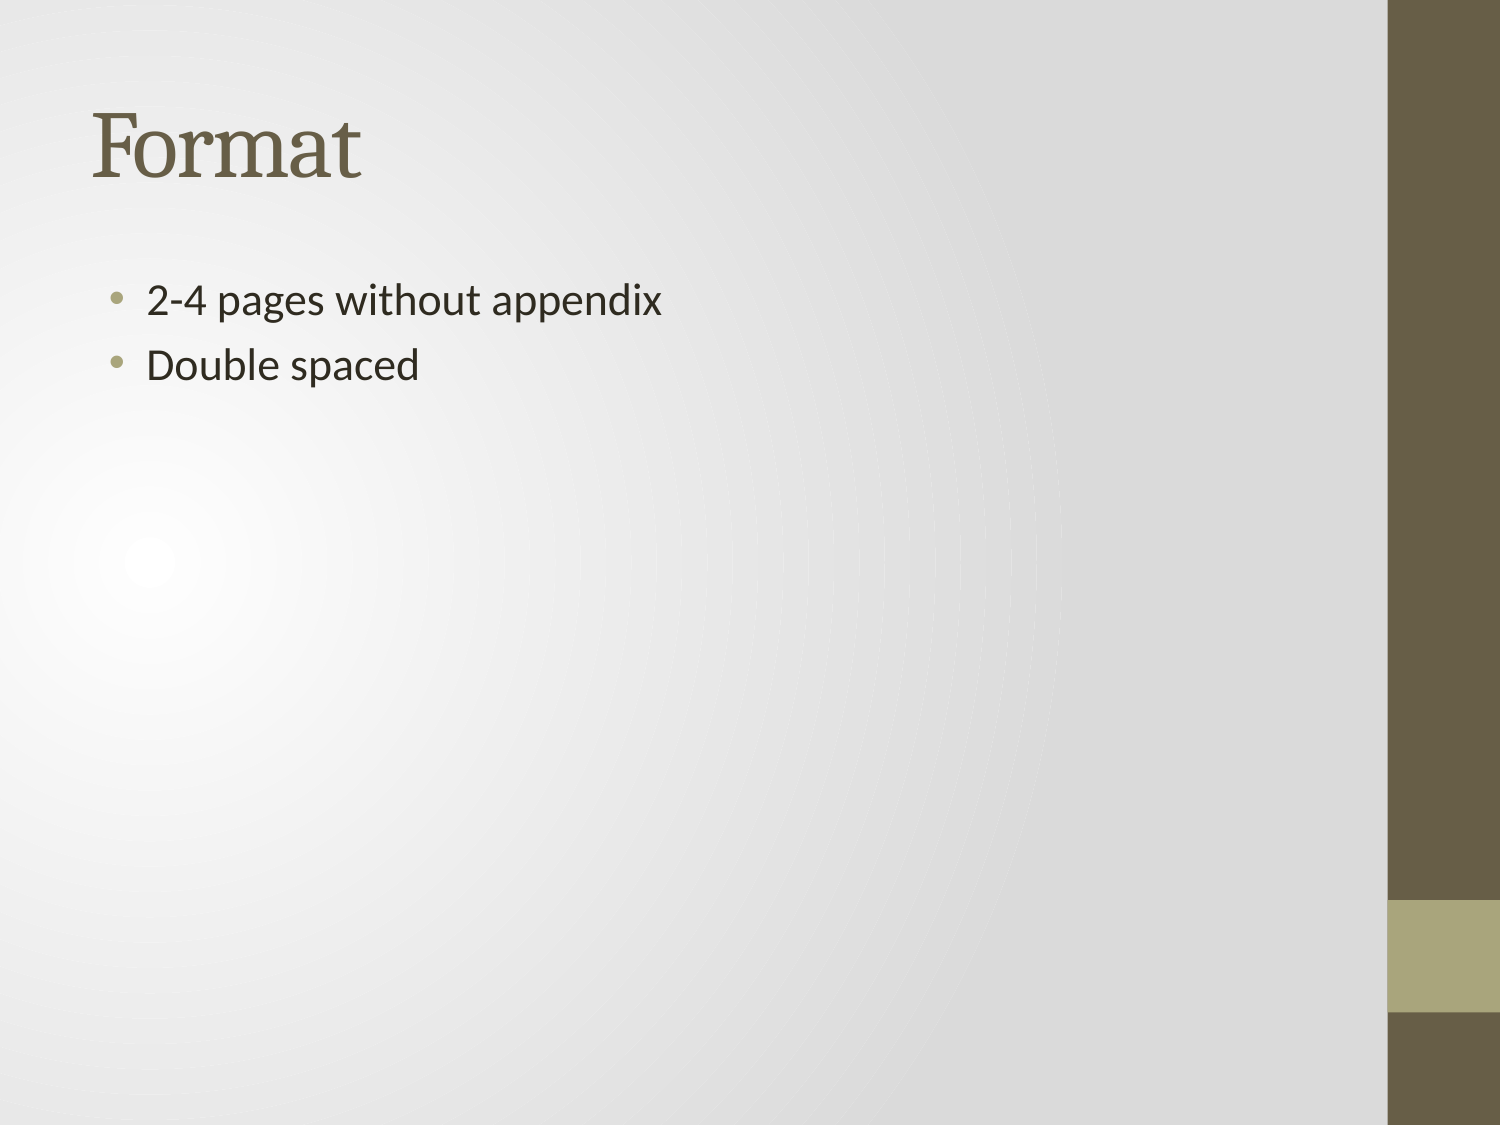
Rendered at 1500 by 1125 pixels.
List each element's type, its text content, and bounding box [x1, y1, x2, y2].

title Format [75, 45, 1325, 233]
list 2-4 pages without appendix Double spaced [75, 262, 1325, 1050]
